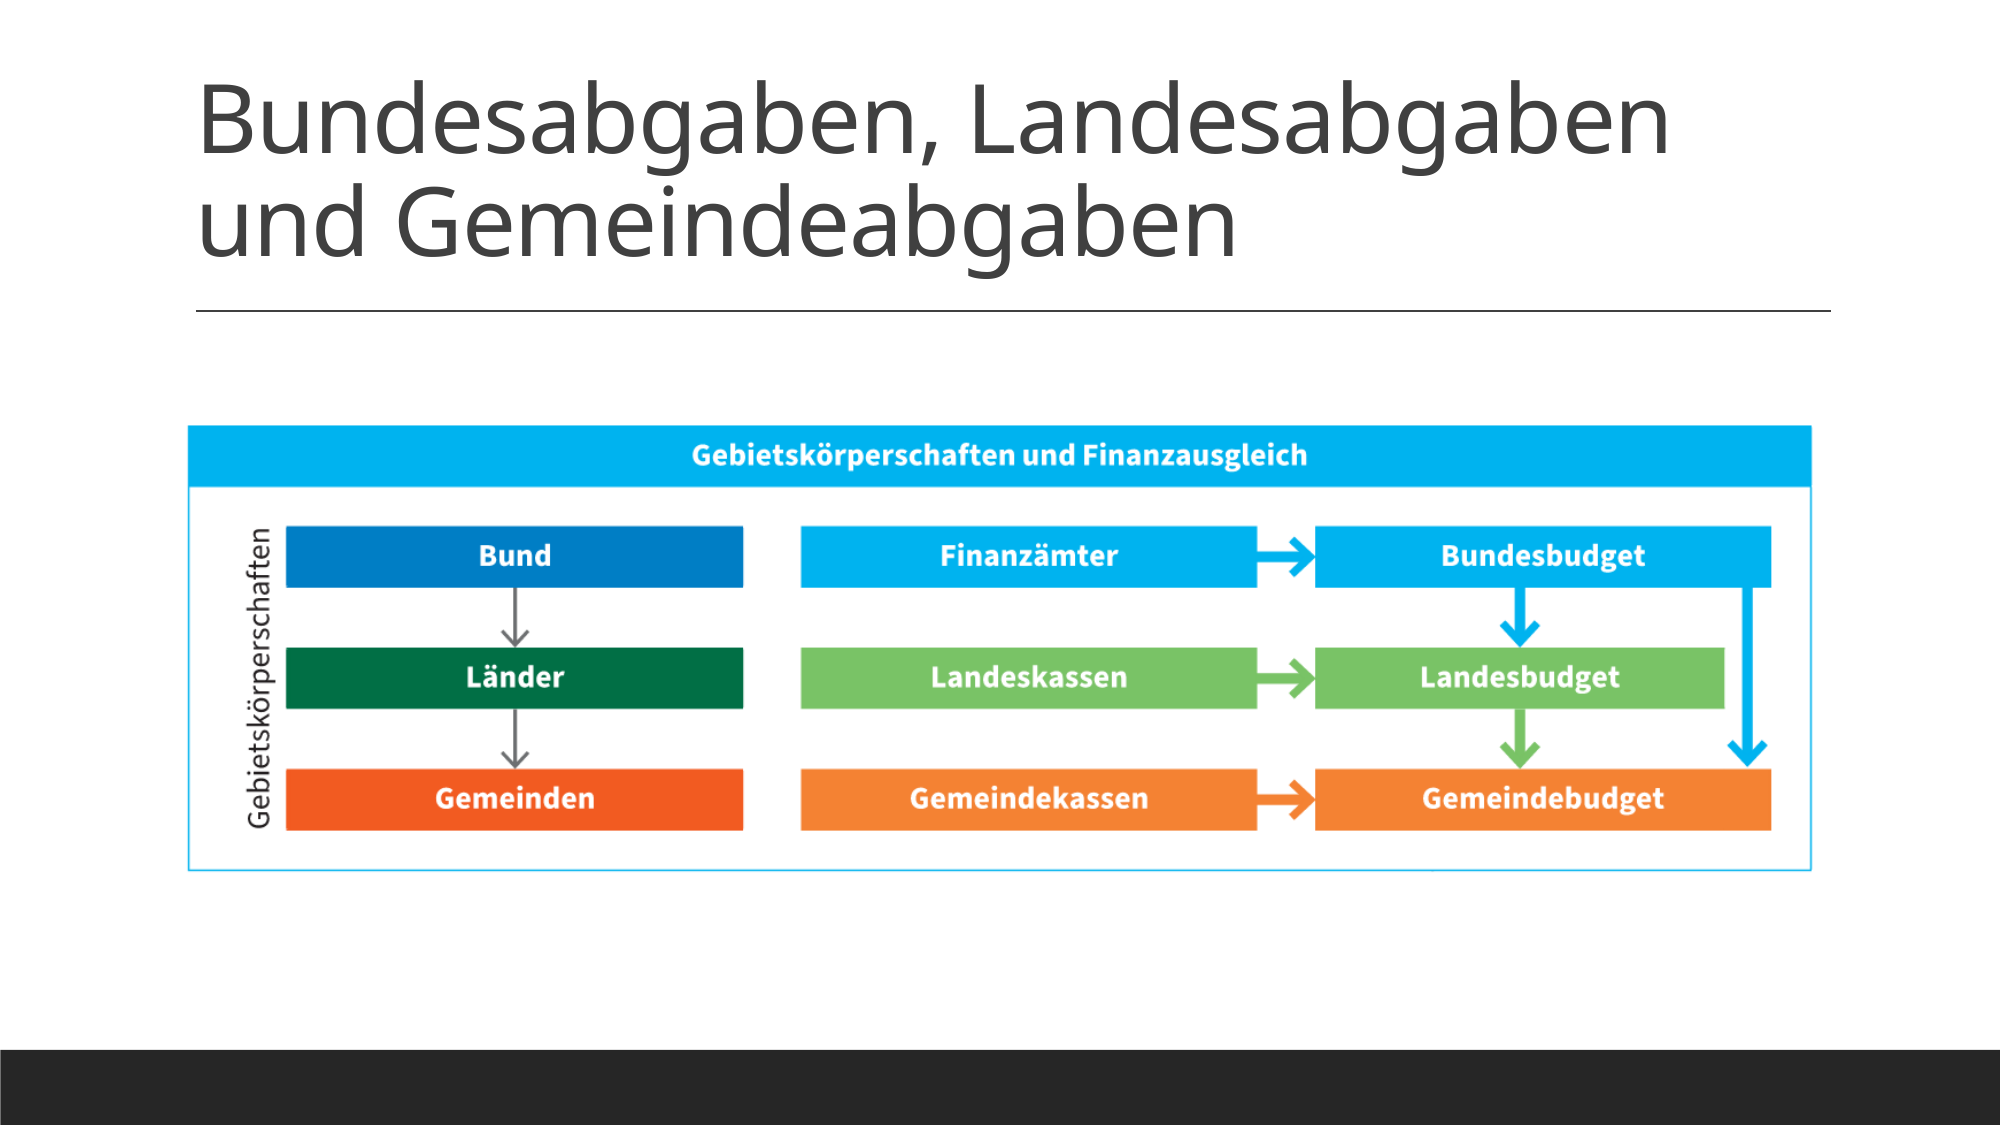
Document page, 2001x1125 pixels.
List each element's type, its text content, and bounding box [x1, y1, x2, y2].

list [179, 414, 1831, 895]
title Bundesabgaben, Landesabgaben und Gemeindeabgaben [180, 47, 1830, 285]
